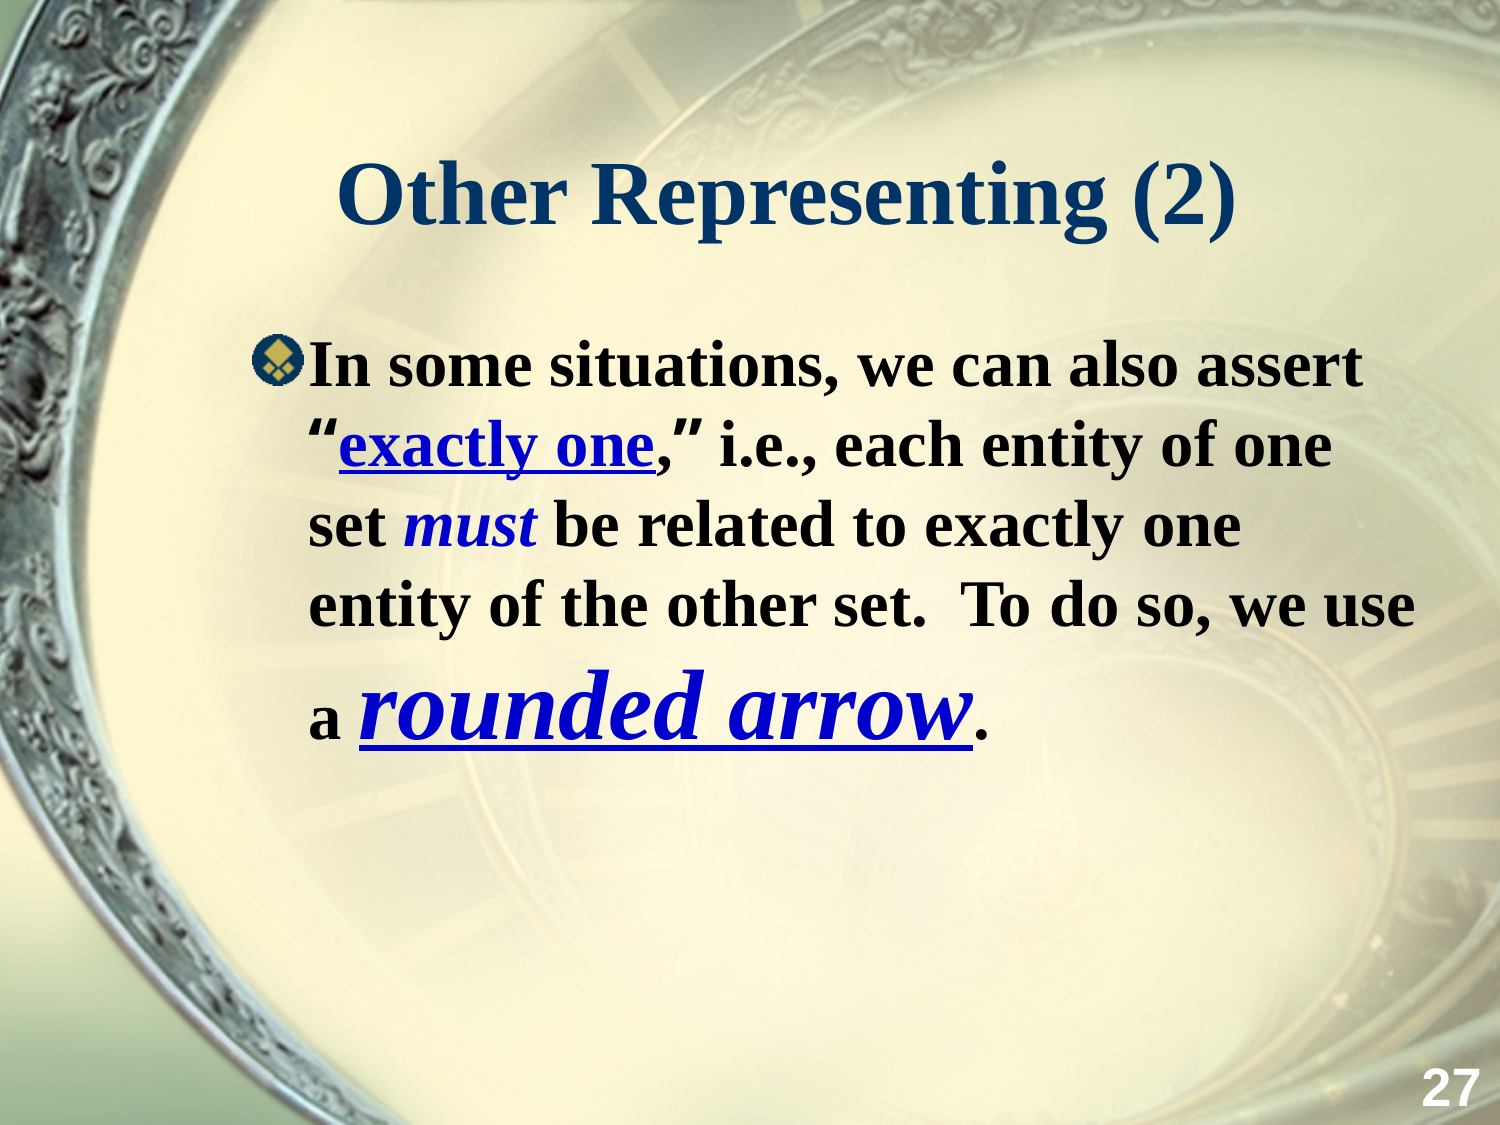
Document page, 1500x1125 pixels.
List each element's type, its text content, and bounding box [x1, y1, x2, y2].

picture [252, 334, 304, 386]
title Other Representing (2) [187, 137, 1388, 275]
picture [0, 0, 1500, 1125]
list In some situations, we can also assert “exactly one,” i.e., each entity of one set must be related to exactly one entity of the other set. To do so, we use a rounded arrow. [237, 312, 1438, 1075]
slide_number 27 [1403, 1044, 1500, 1125]
